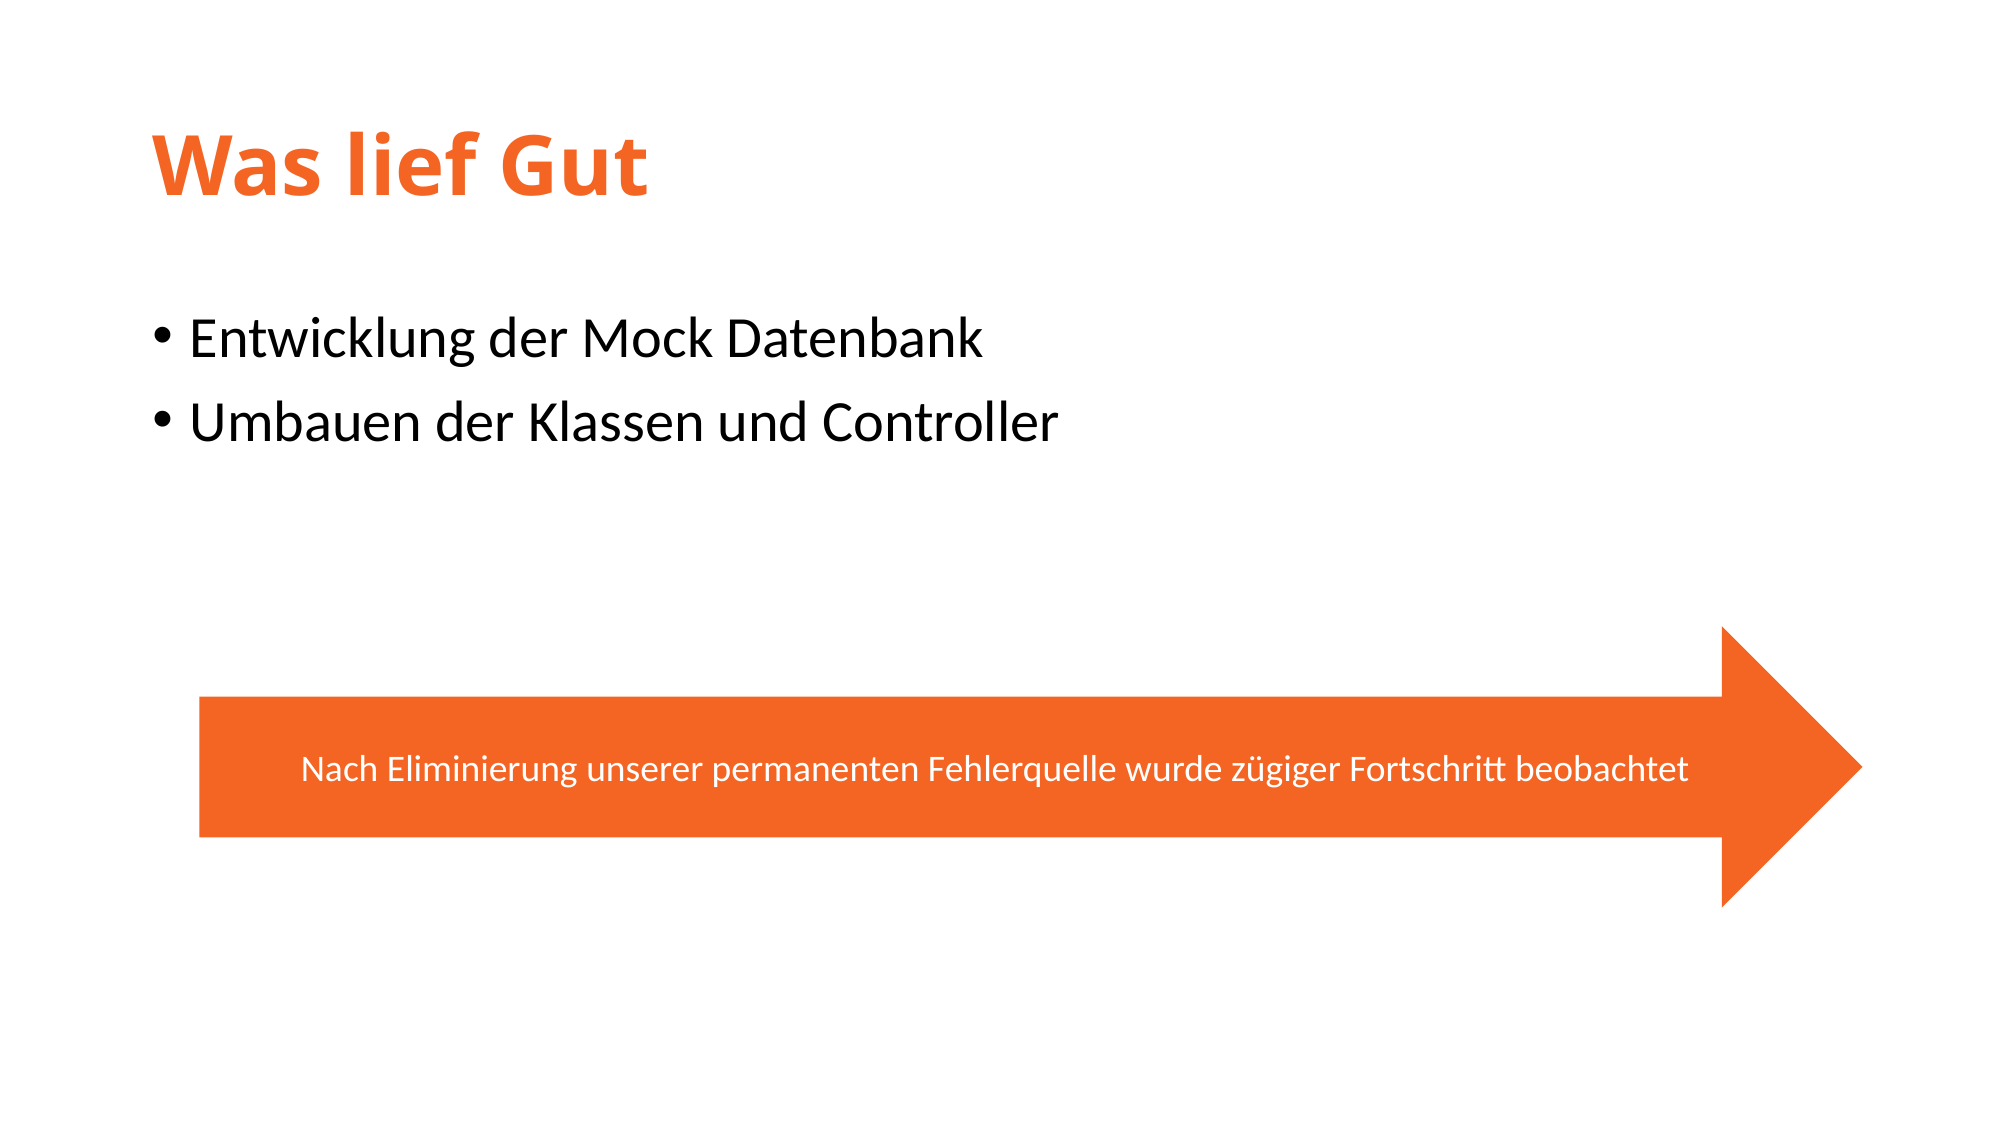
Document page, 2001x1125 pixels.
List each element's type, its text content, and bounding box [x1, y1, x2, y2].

text_box Nach Eliminierung unserer permanenten Fehlerquelle wurde zügiger Fortschritt beobachtet [198, 623, 1865, 911]
title Was lief Gut [137, 59, 1863, 278]
list Entwicklung der Mock Datenbank Umbauen der Klassen und Controller [137, 299, 1863, 1014]
